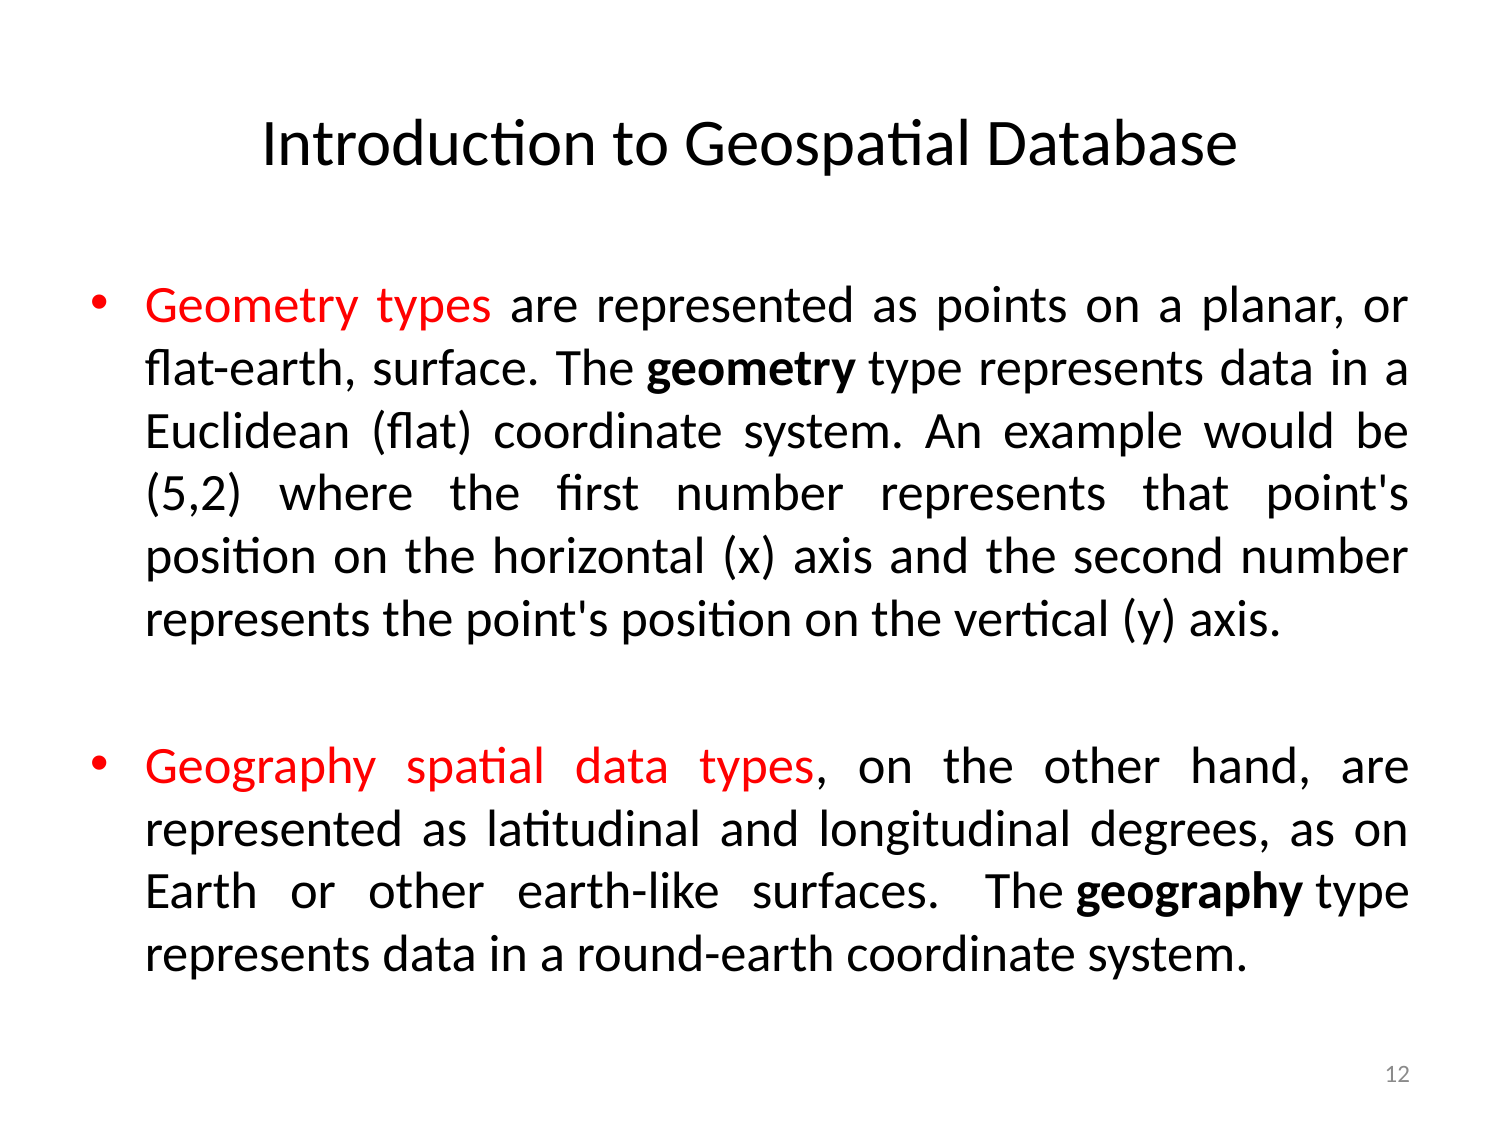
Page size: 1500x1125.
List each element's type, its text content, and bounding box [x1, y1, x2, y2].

title Introduction to Geospatial Database [75, 45, 1425, 233]
slide_number 12 [1074, 1042, 1425, 1103]
list Geometry types are represented as points on a planar, or flat-earth, surface. The geometry type represents data in a Euclidean (flat) coordinate system. An example would be (5,2) where the first number represents that point's position on the horizontal (x) axis and the second number represents the point's position on the vertical (y) axis. Geography spatial data types, on the other hand, are represented as latitudinal and longitudinal degrees, as on Earth or other earth-like surfaces. The geography type represents data in a round-earth coordinate system. [75, 262, 1425, 1005]
